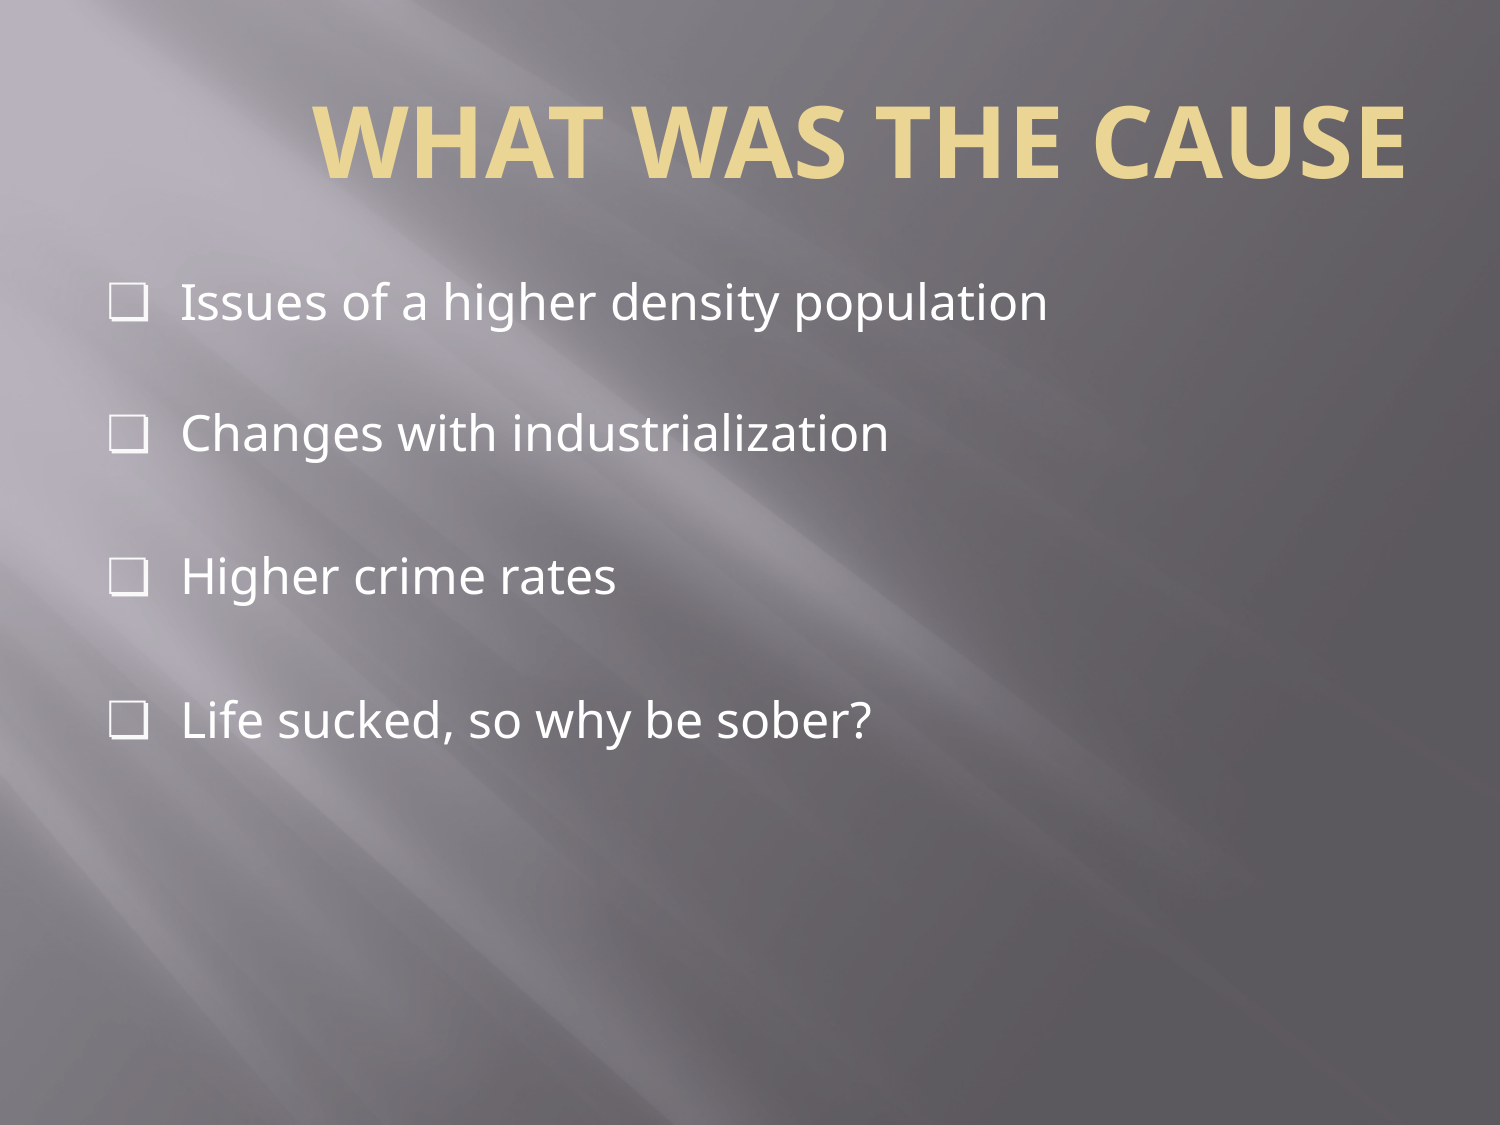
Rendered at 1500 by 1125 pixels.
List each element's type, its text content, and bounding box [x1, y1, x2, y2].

list Issues of a higher density population Changes with industrialization Higher crime rates Life sucked, so why be sober? [75, 262, 1425, 1035]
picture [0, 0, 1500, 1125]
title WHAT WAS THE CAUSE [75, 45, 1425, 233]
